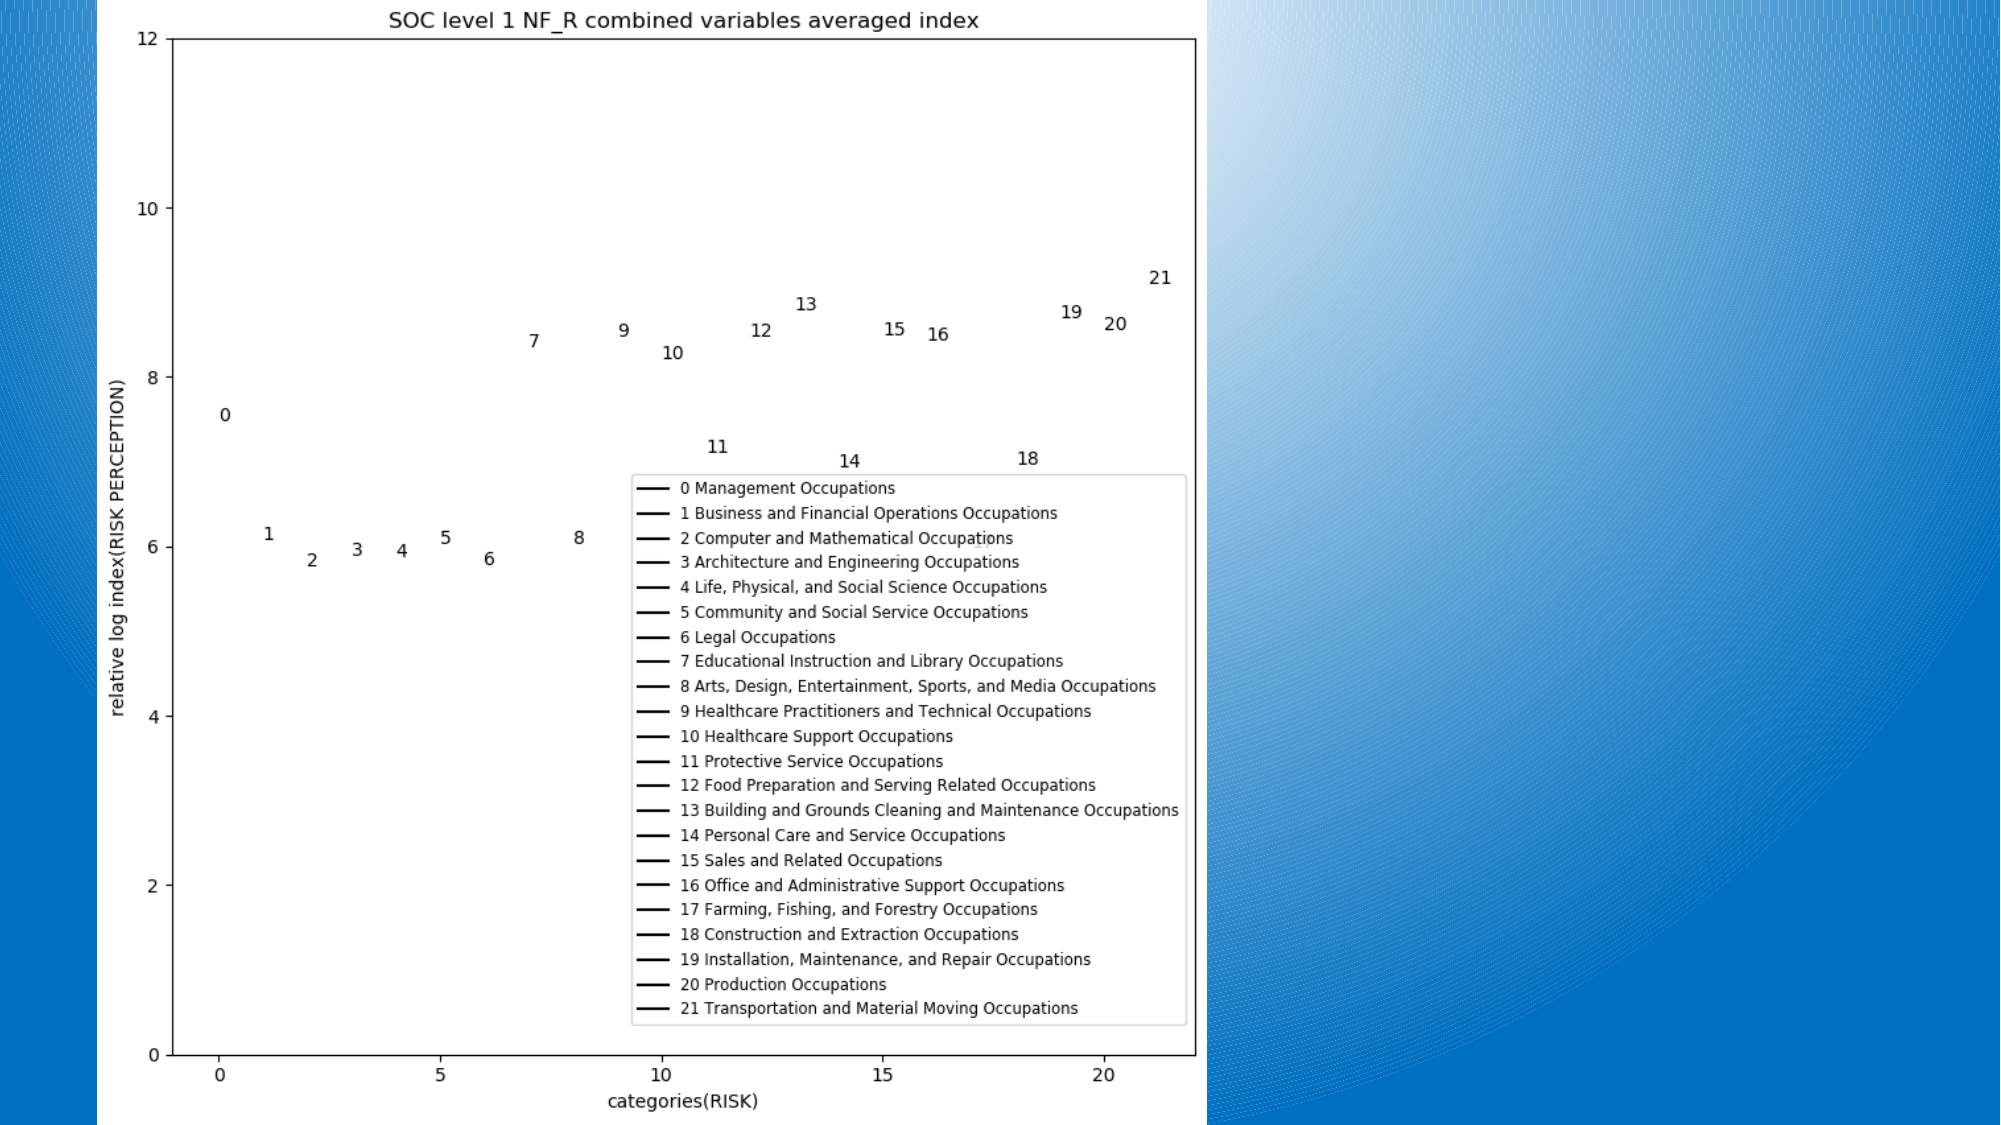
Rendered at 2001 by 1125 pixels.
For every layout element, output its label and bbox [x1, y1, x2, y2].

picture [96, 0, 1207, 1125]
